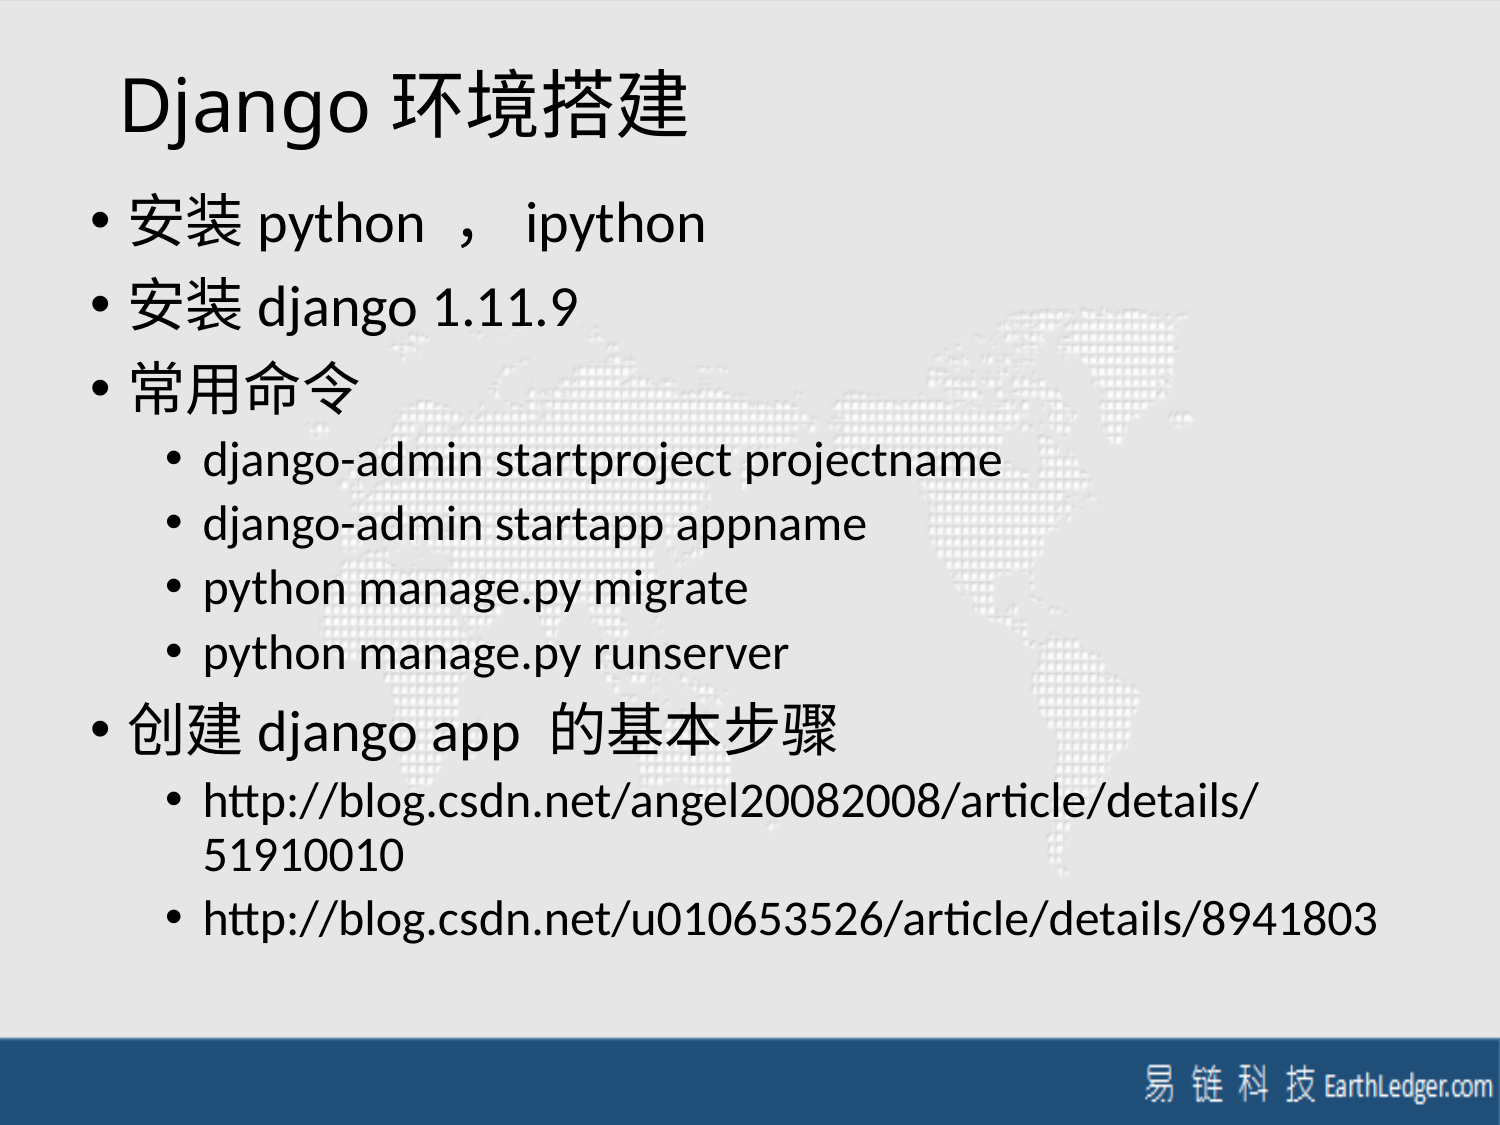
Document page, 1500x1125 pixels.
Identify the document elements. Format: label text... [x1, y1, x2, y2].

list 安装python ，ipython 安装django 1.11.9 常用命令 django-admin startproject projectname django-admin startapp appname python manage.py migrate python manage.py runserver 创建django app 的基本步骤 http://blog.csdn.net/angel20082008/article/details/51910010 http://blog.csdn.net/u010653526/article/details/8941803 [75, 184, 1425, 965]
picture [0, 0, 1500, 1125]
title Django环境搭建 [103, 59, 1397, 149]
